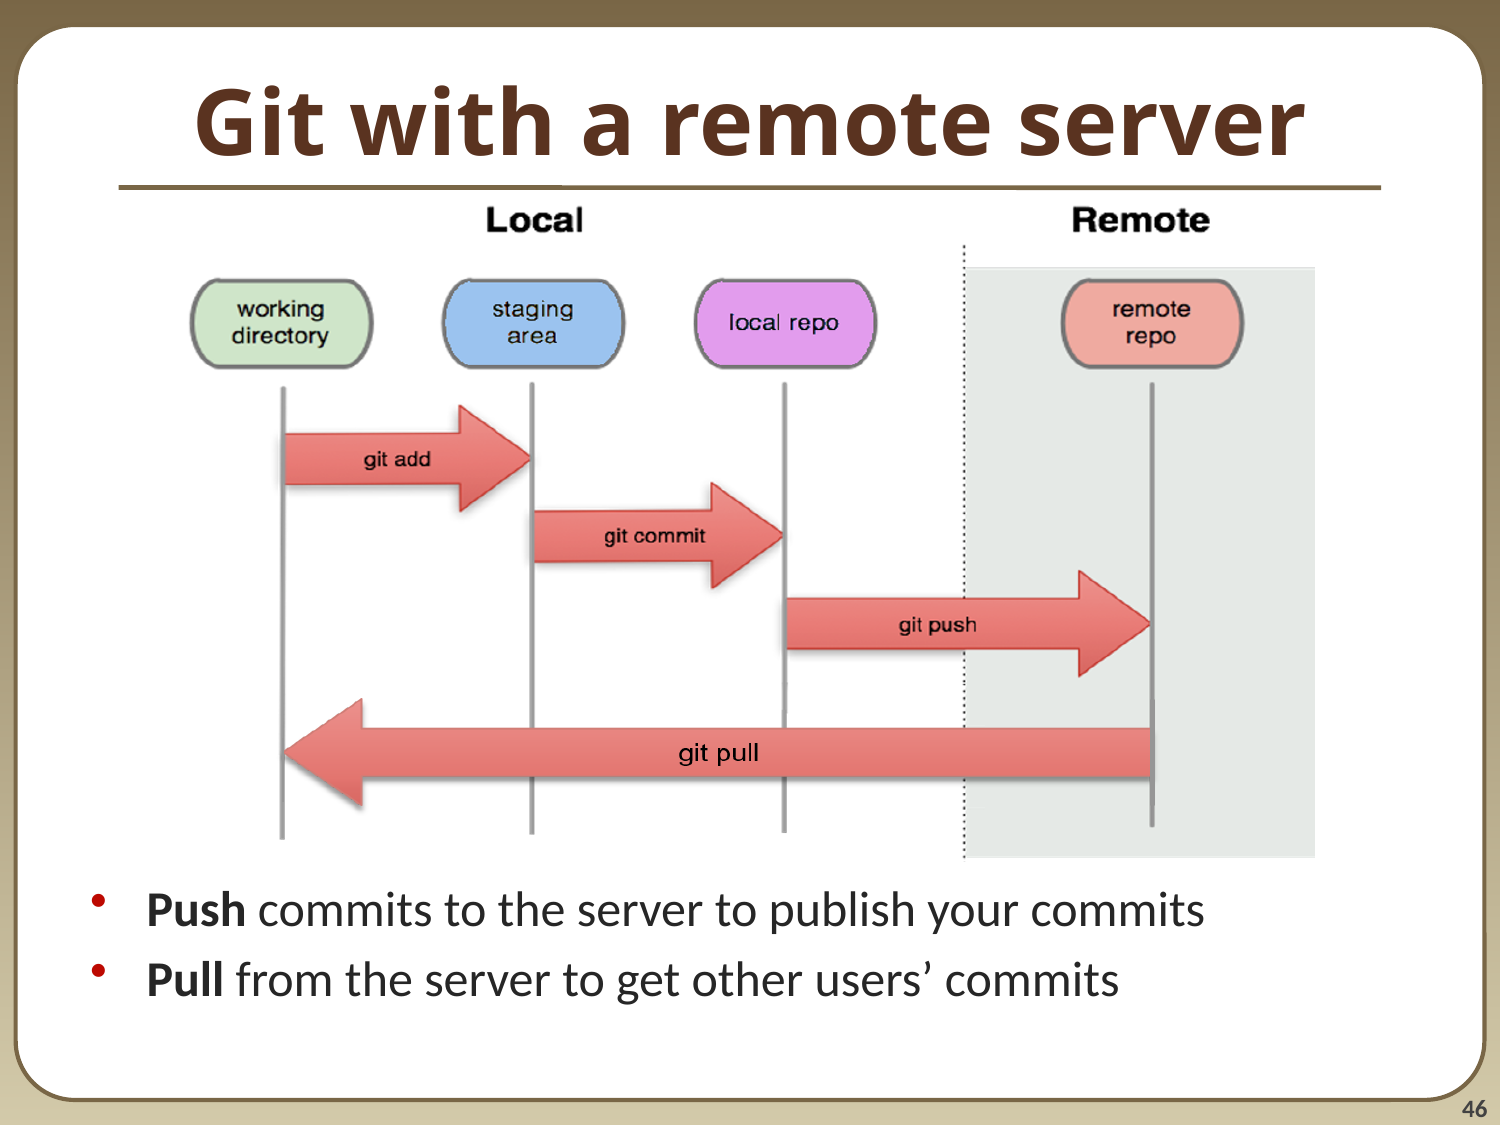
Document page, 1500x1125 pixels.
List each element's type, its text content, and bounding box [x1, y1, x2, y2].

list Push commits to the server to publish your commits Pull from the server to get other users’ commits [0, 868, 1500, 1057]
picture [185, 199, 1315, 862]
title Git with a remote server [0, 24, 1500, 213]
